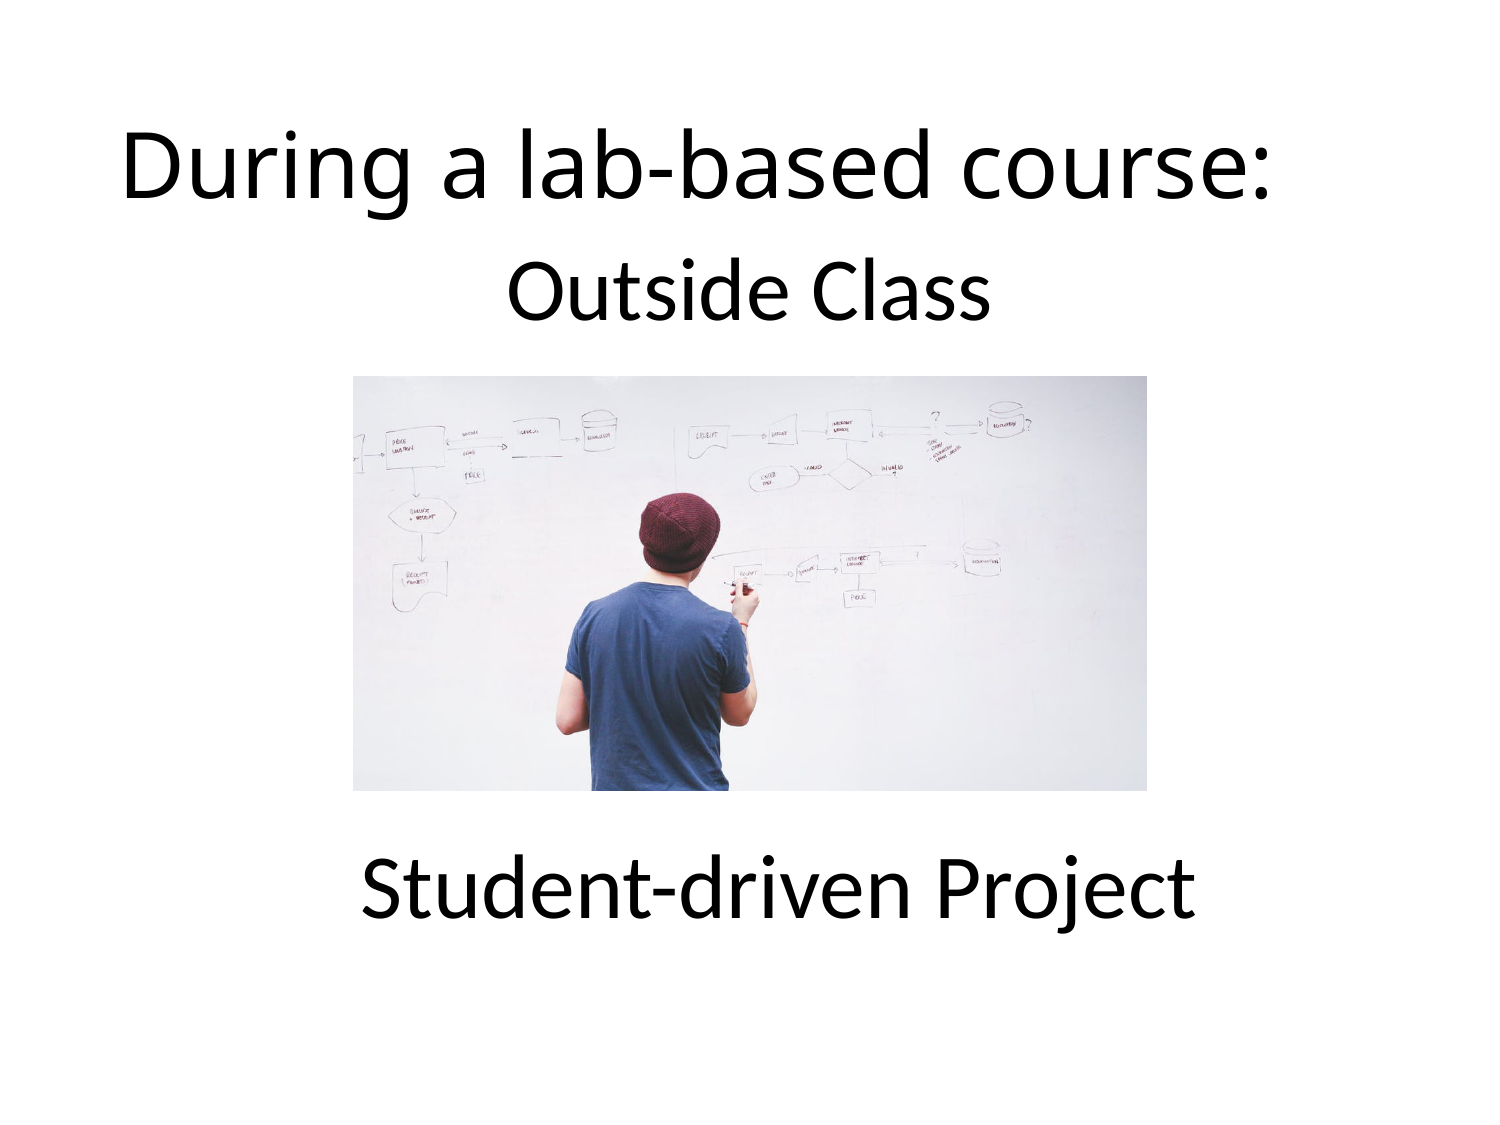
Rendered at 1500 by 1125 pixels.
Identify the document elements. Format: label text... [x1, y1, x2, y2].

title During a lab-based course: [103, 59, 1397, 235]
picture [353, 376, 1147, 791]
text_box Student-driven Project [162, 819, 1397, 944]
list Outside Class [103, 235, 1397, 348]
